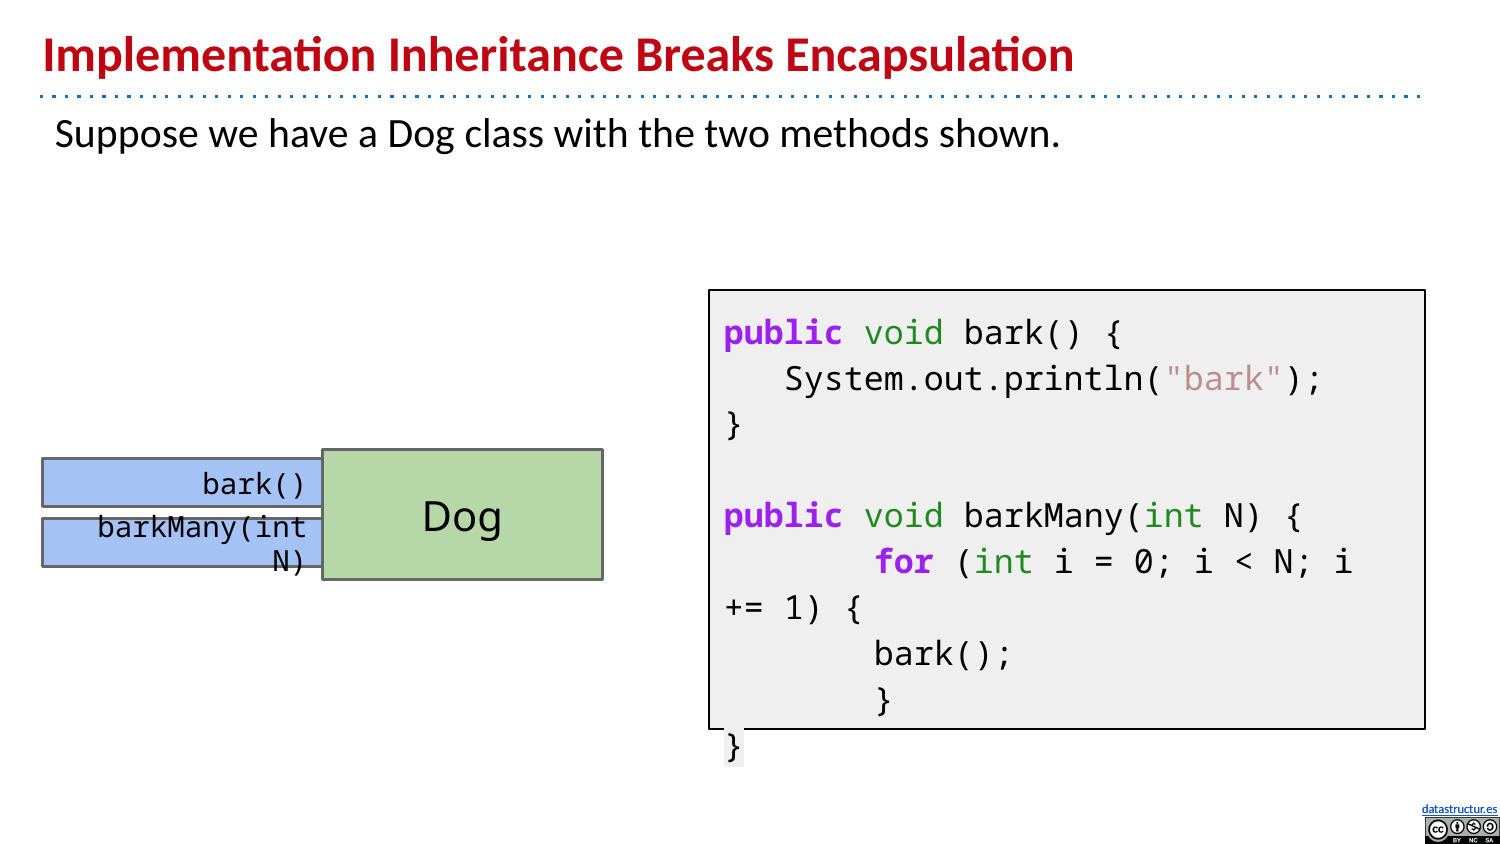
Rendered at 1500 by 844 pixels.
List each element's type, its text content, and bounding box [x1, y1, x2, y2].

picture [1425, 817, 1500, 844]
title Implementation Inheritance Breaks Encapsulation [27, 15, 1378, 97]
text_box public void bark() { System.out.println("bark"); } public void barkMany(int N) { for (int i = 0; i < N; i += 1) { bark(); } } [708, 289, 1425, 729]
list Suppose we have a Dog class with the two methods shown. [39, 91, 1425, 773]
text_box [42, 449, 603, 581]
